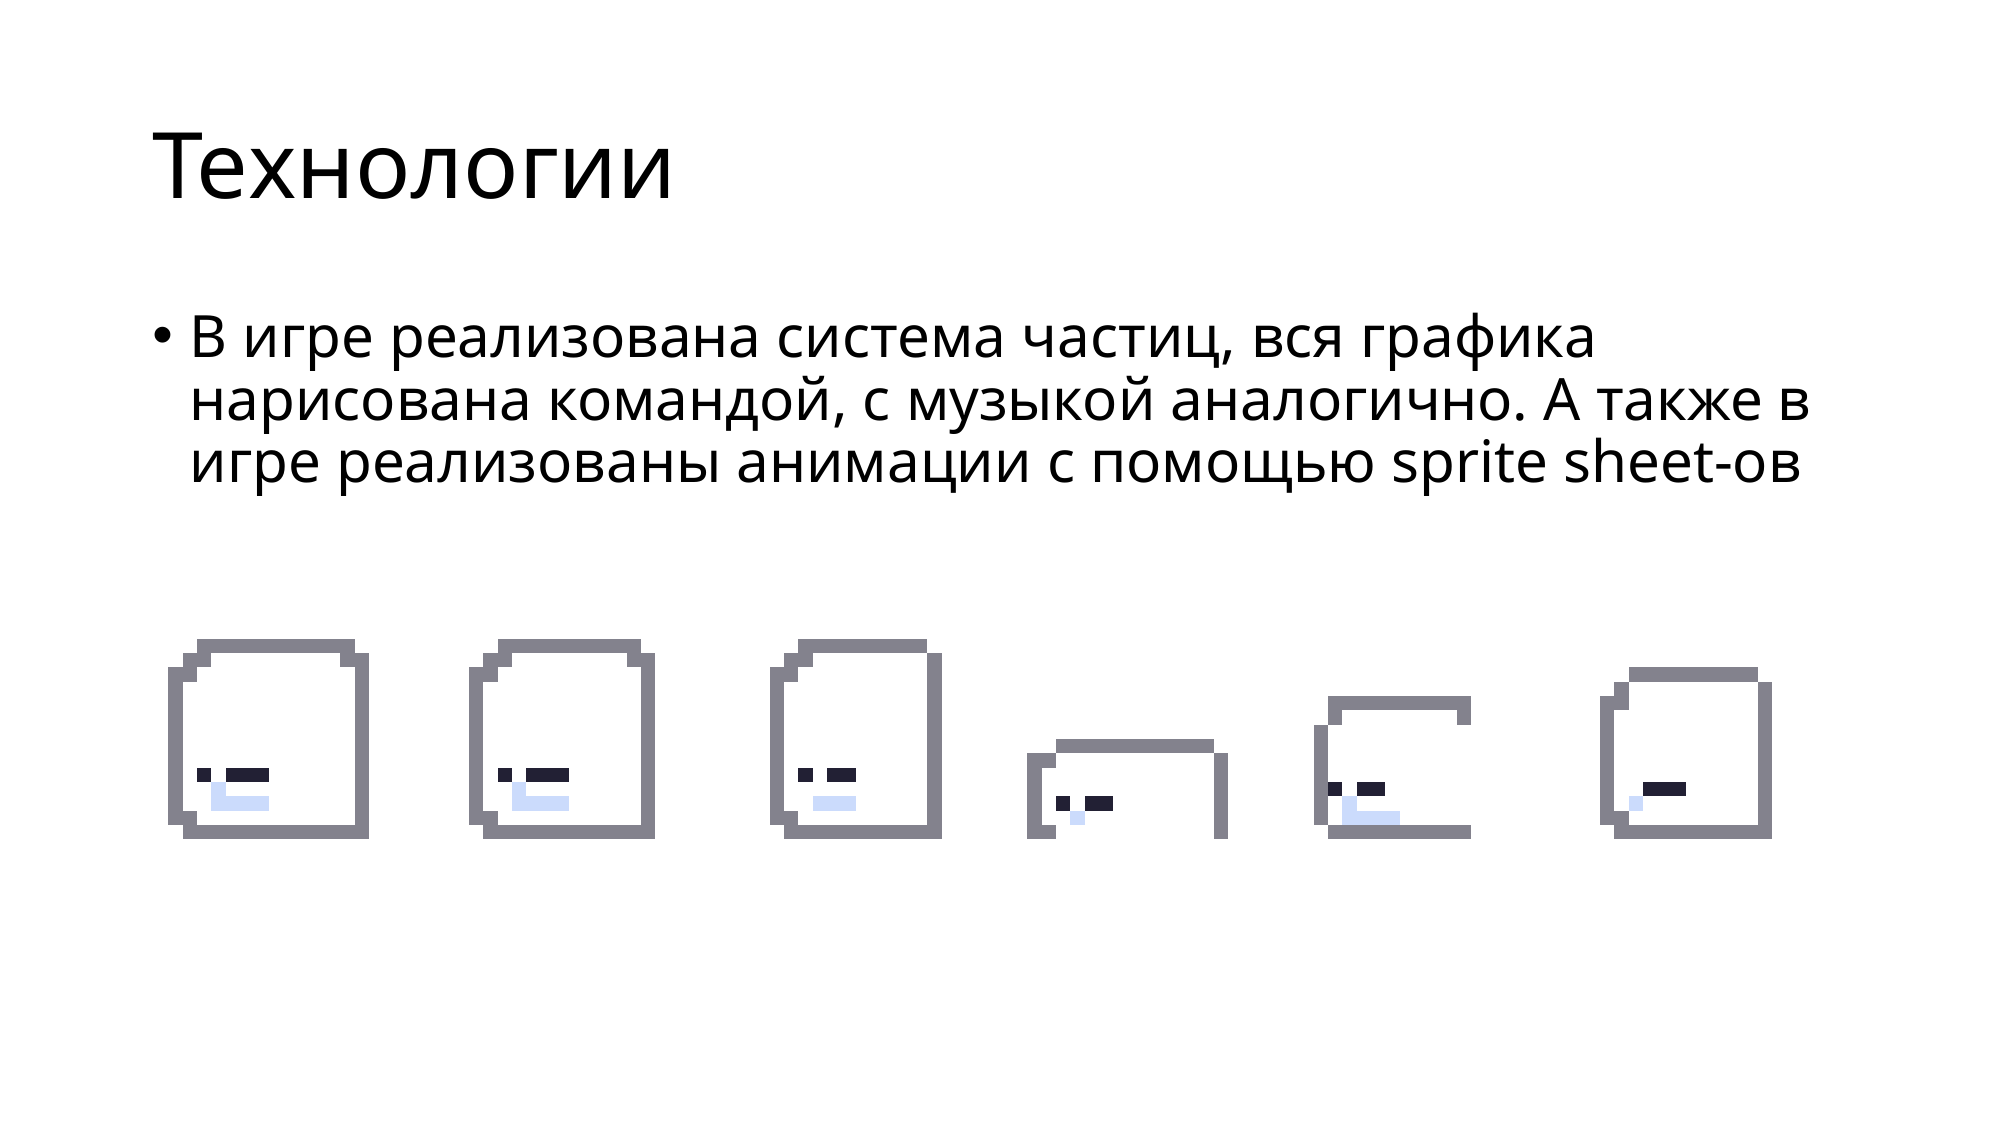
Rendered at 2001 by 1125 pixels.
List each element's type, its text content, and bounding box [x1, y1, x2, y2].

title Технологии [137, 59, 1863, 278]
list В игре реализована система частиц, вся графика нарисована командой, с музыкой аналогично. А также в игре реализованы анимации с помощью sprite sheet-ов [137, 299, 1863, 1014]
picture [126, 596, 1844, 883]
